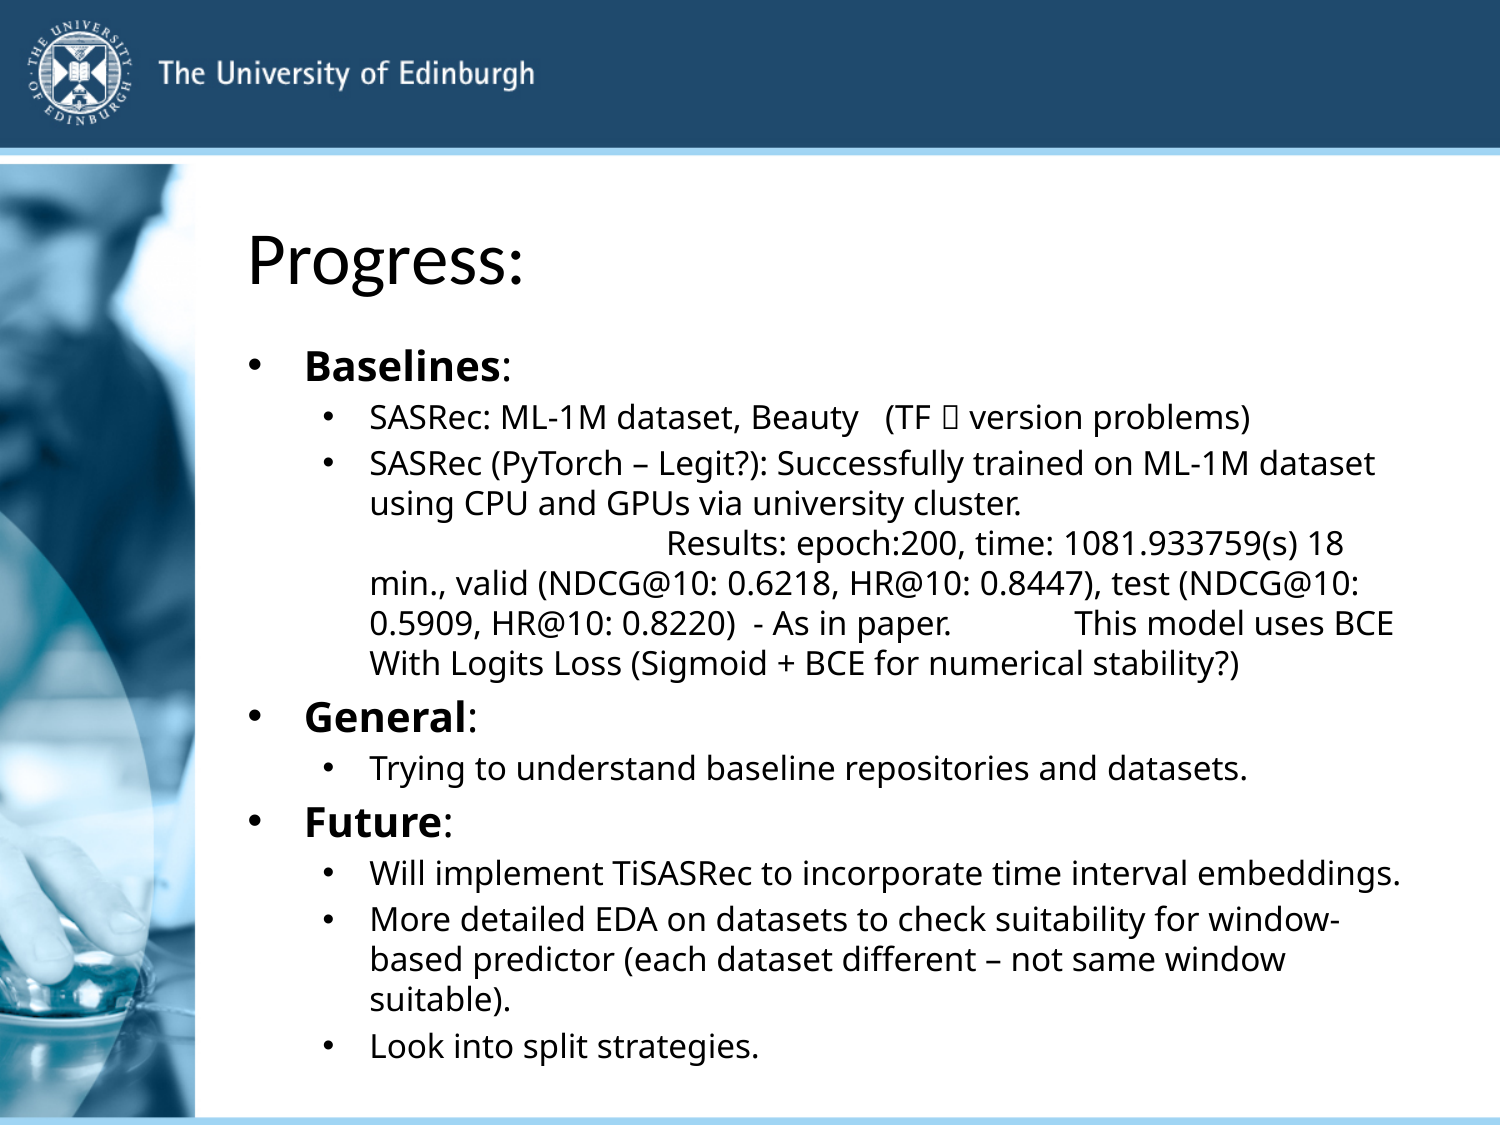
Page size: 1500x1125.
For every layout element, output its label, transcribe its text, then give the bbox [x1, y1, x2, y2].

list Baselines: SASRec: ML-1M dataset, Beauty (TF  version problems) SASRec (PyTorch – Legit?): Successfully trained on ML-1M dataset using CPU and GPUs via university cluster. Results: epoch:200, time: 1081.933759(s) 18 min., valid (NDCG@10: 0.6218, HR@10: 0.8447), test (NDCG@10: 0.5909, HR@10: 0.8220) - As in paper. This model uses BCE With Logits Loss (Sigmoid + BCE for numerical stability?) General: Trying to understand baseline repositories and datasets. Future: Will implement TiSASRec to incorporate time interval embeddings. More detailed EDA on datasets to check suitability for window-based predictor (each dataset different – not same window suitable). Look into split strategies. [232, 331, 1425, 982]
picture [0, 0, 1500, 1125]
title Progress: [232, 160, 1425, 331]
picture [56, 992, 65, 1002]
